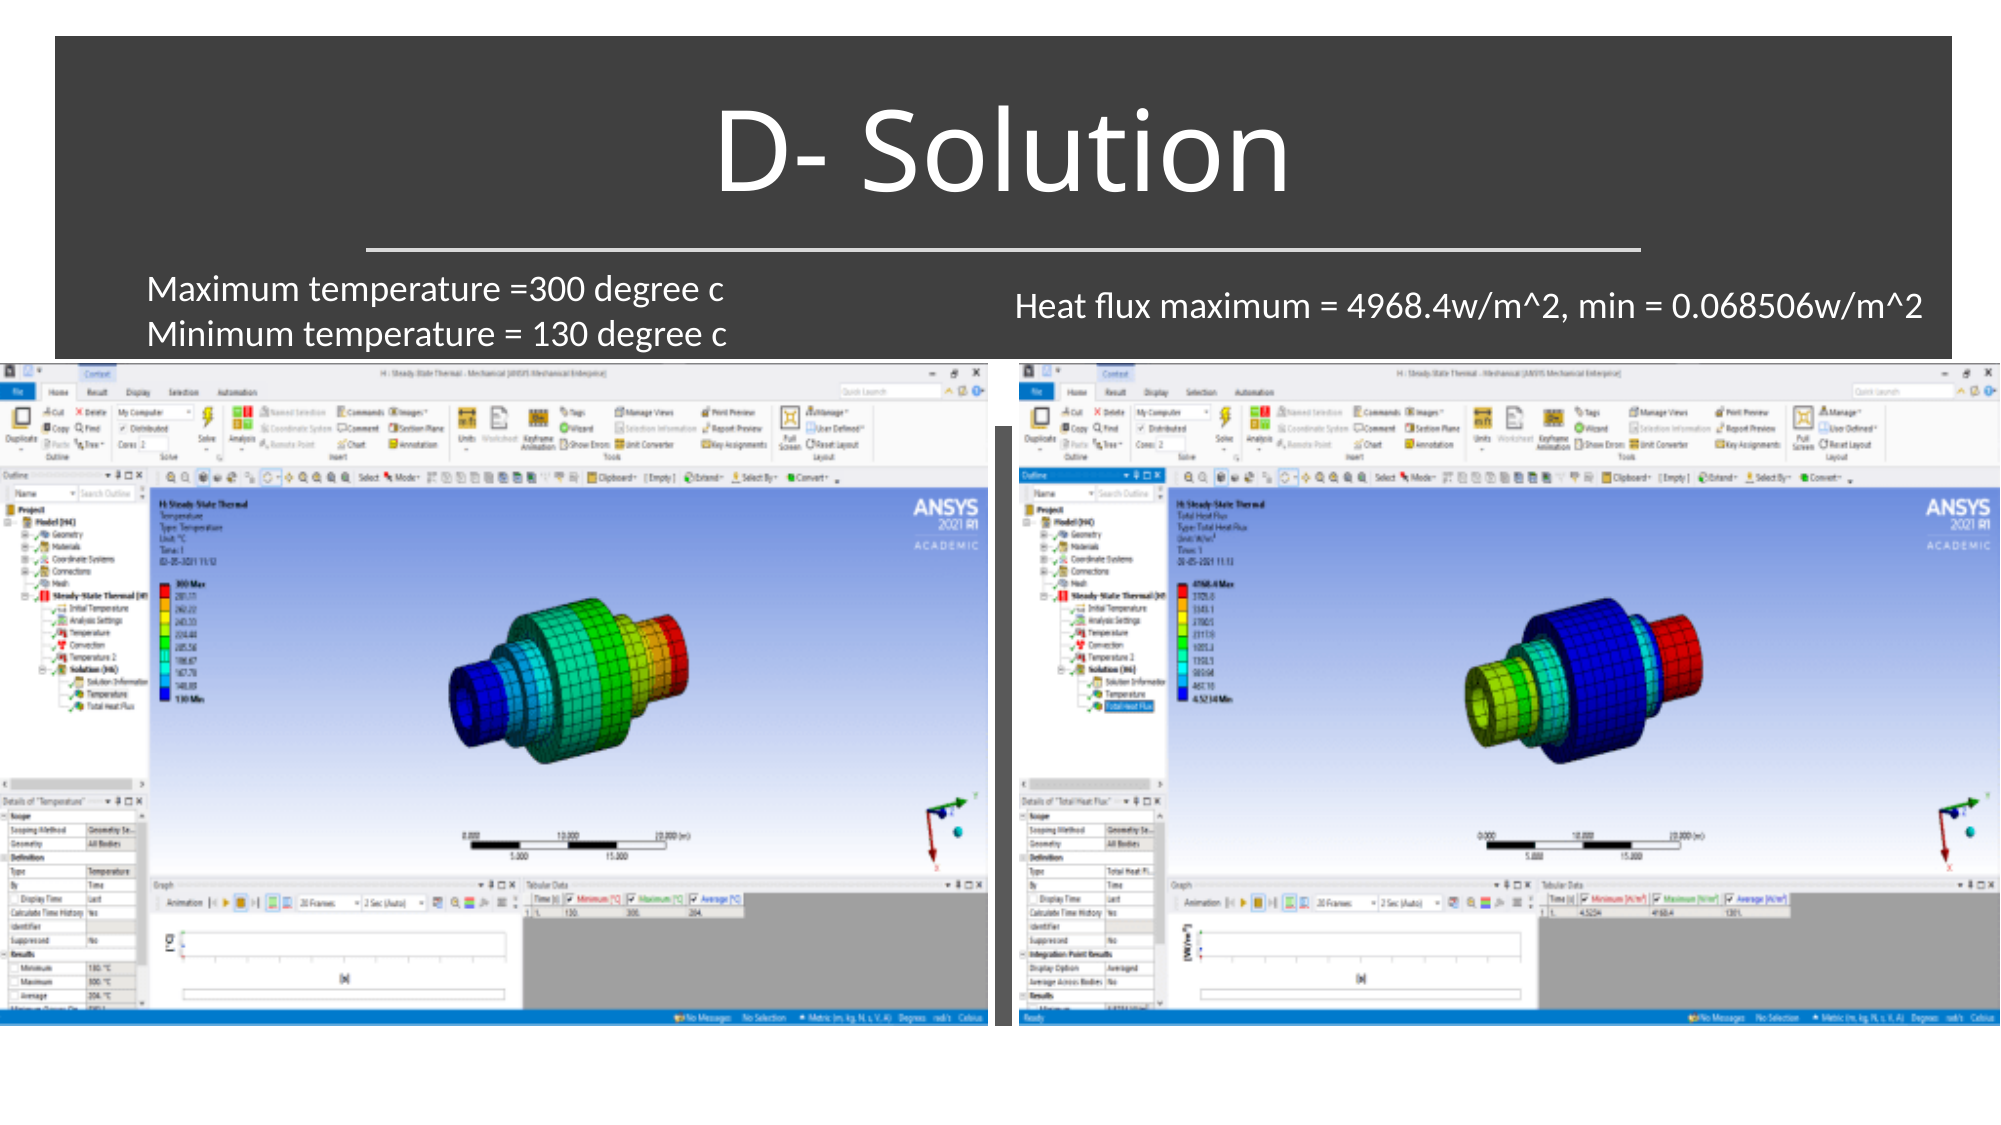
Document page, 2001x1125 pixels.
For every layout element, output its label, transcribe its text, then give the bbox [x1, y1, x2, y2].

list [0, 363, 988, 1026]
text_box Heat flux maximum = 4968.4w/m^2, min = 0.068506w/m^2 [999, 273, 2000, 334]
text_box [64, 45, 1942, 350]
title D- Solution [89, 71, 1917, 224]
text_box Maximum temperature =300 degree c Minimum temperature = 130 degree c [131, 257, 928, 362]
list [1019, 363, 2000, 1026]
